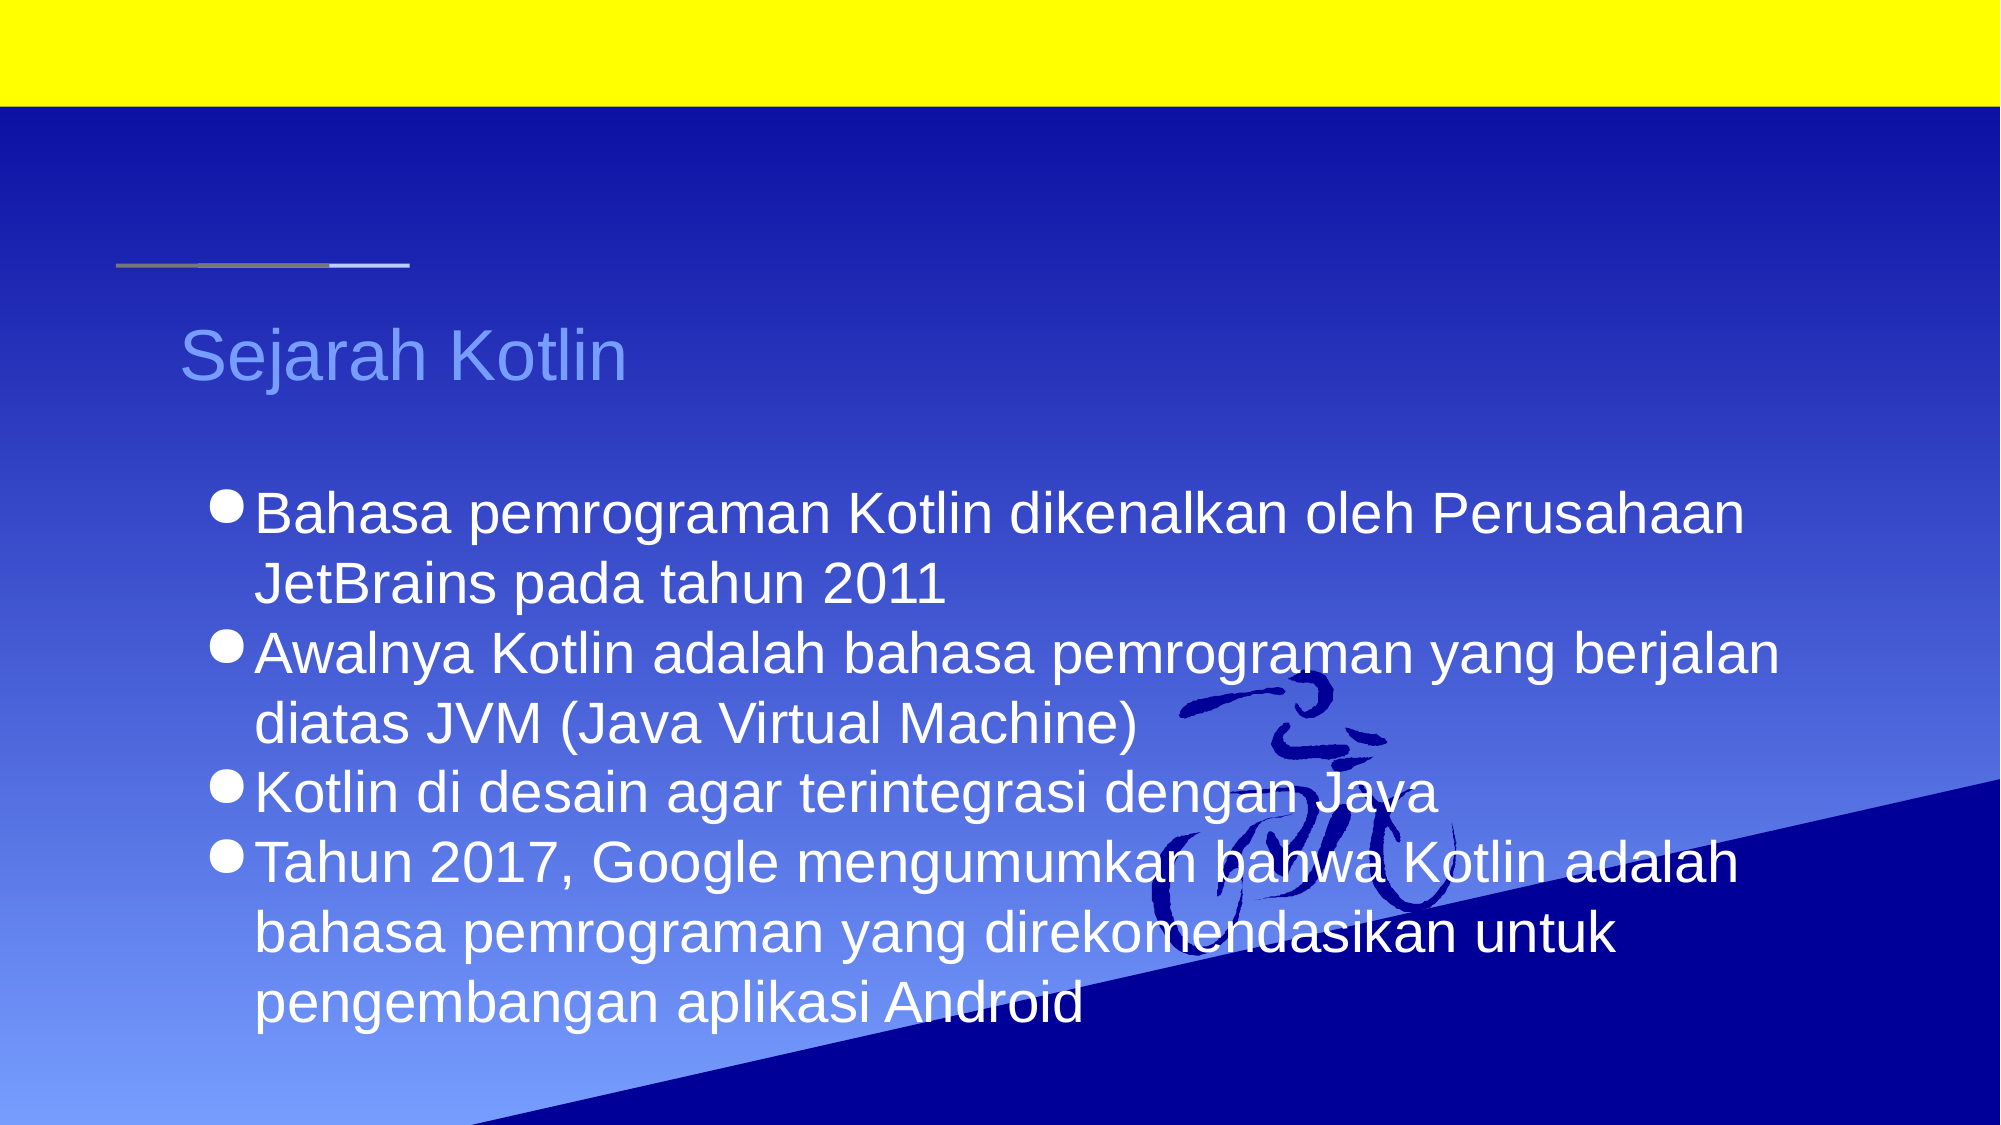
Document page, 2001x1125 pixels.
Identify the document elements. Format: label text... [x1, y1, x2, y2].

list Bahasa pemrograman Kotlin dikenalkan oleh Perusahaan JetBrains pada tahun 2011 Awalnya Kotlin adalah bahasa pemrograman yang berjalan diatas JVM (Java Virtual Machine) Kotlin di desain agar terintegrasi dengan Java Tahun 2017, Google mengumumkan bahwa Kotlin adalah bahasa pemrograman yang direkomendasikan untuk pengembangan aplikasi Android [159, 454, 1842, 950]
title Sejarah Kotlin [159, 288, 1842, 406]
